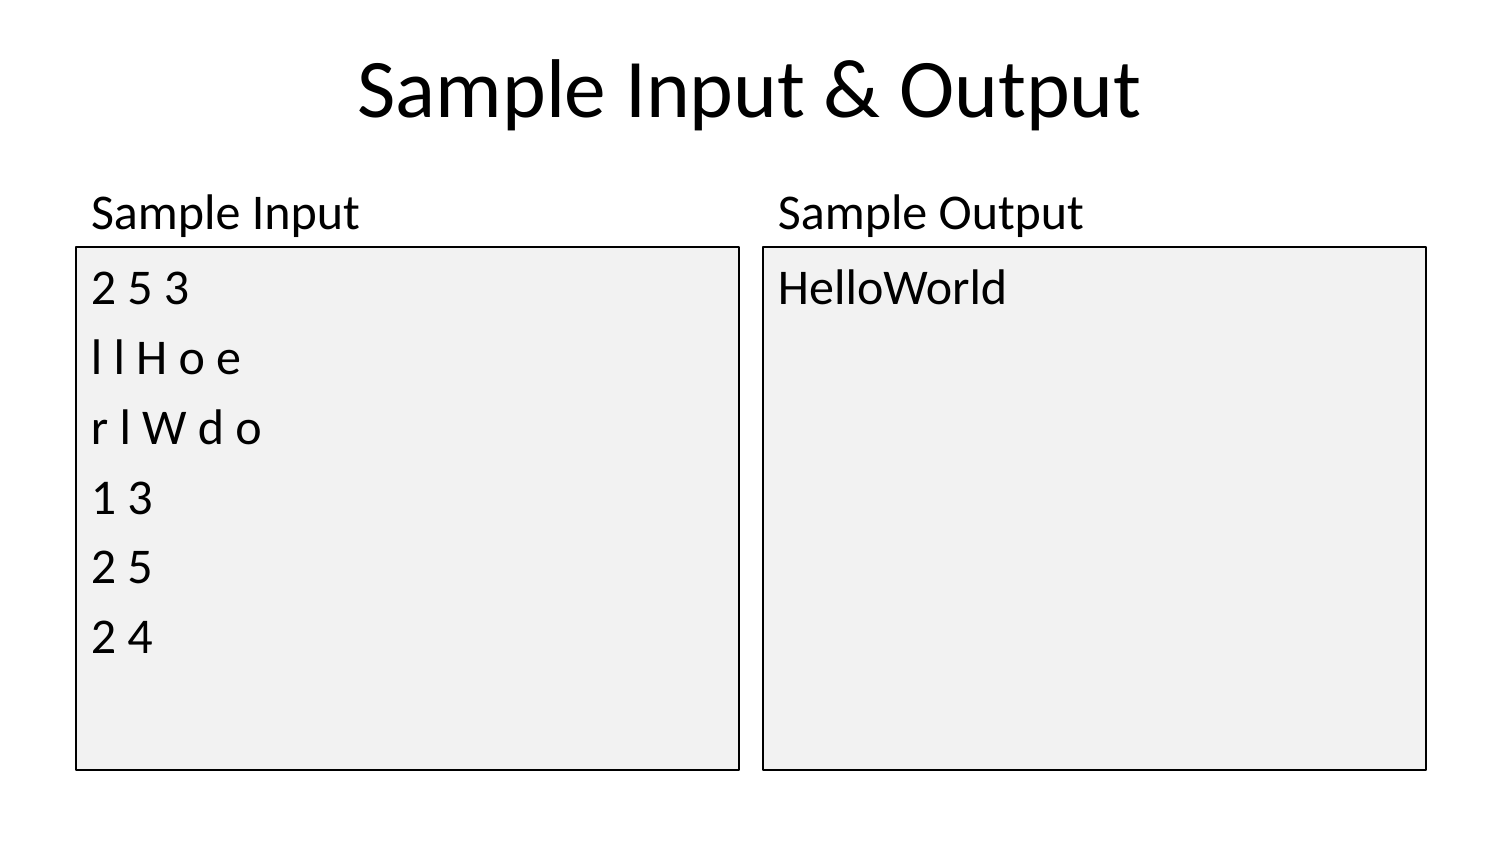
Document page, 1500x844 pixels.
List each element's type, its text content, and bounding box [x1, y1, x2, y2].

list 2 5 3 l l H o e r l W d o 1 3 2 5 2 4 [75, 246, 739, 771]
list Sample Input [76, 167, 739, 246]
title Sample Input & Output [75, 14, 1425, 155]
list HelloWorld [762, 246, 1426, 771]
list Sample Output [762, 167, 1426, 246]
